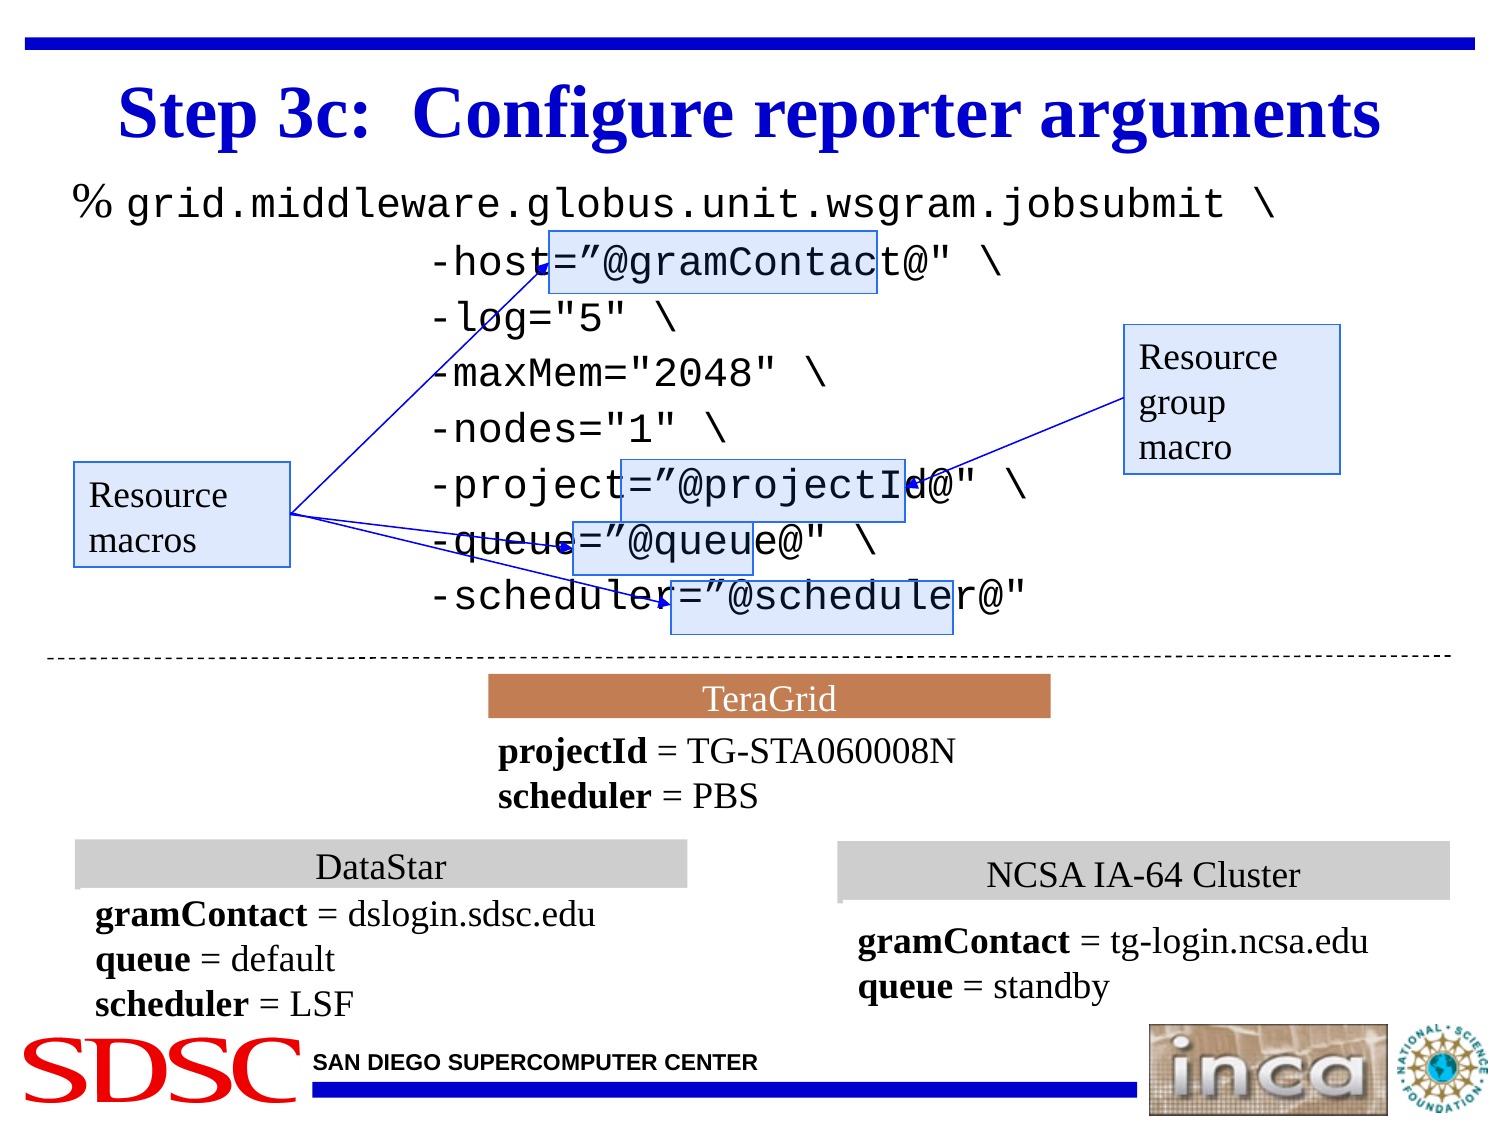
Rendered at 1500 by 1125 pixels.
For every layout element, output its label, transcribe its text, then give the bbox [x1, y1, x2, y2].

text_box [290, 512, 672, 606]
text_box Resource group macro [1123, 324, 1341, 475]
text_box [676, 521, 754, 575]
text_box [290, 515, 574, 549]
text_box gramContact = dslogin.sdsc.edu queue = default scheduler = LSF [80, 887, 693, 1026]
text_box gramContact = tg-login.ncsa.edu queue = standby [842, 899, 1456, 1023]
text_box Resource macros [73, 462, 285, 567]
text_box DataStar [74, 839, 688, 890]
picture [24, 1037, 300, 1103]
text_box [548, 231, 877, 294]
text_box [904, 397, 1125, 488]
picture [1397, 1024, 1488, 1113]
picture [1149, 1024, 1388, 1116]
title Step 3c: Configure reporter arguments [61, 27, 1438, 200]
text_box TeraGrid [488, 673, 1051, 719]
text_box [670, 581, 953, 635]
list % grid.middleware.globus.unit.wsgram.jobsubmit \ -host=”@gramContact@" \ -log="5" \ -maxMem="2048" \ -nodes="1" \ -project=”@projectId@" \ -queue=”@queue@" \ -scheduler=”@scheduler@" [56, 164, 1433, 945]
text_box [290, 262, 550, 512]
text_box projectId = TG-STA060008N scheduler = PBS [483, 724, 1066, 819]
text_box NCSA IA-64 Cluster [837, 841, 1450, 904]
text_box [620, 459, 906, 522]
